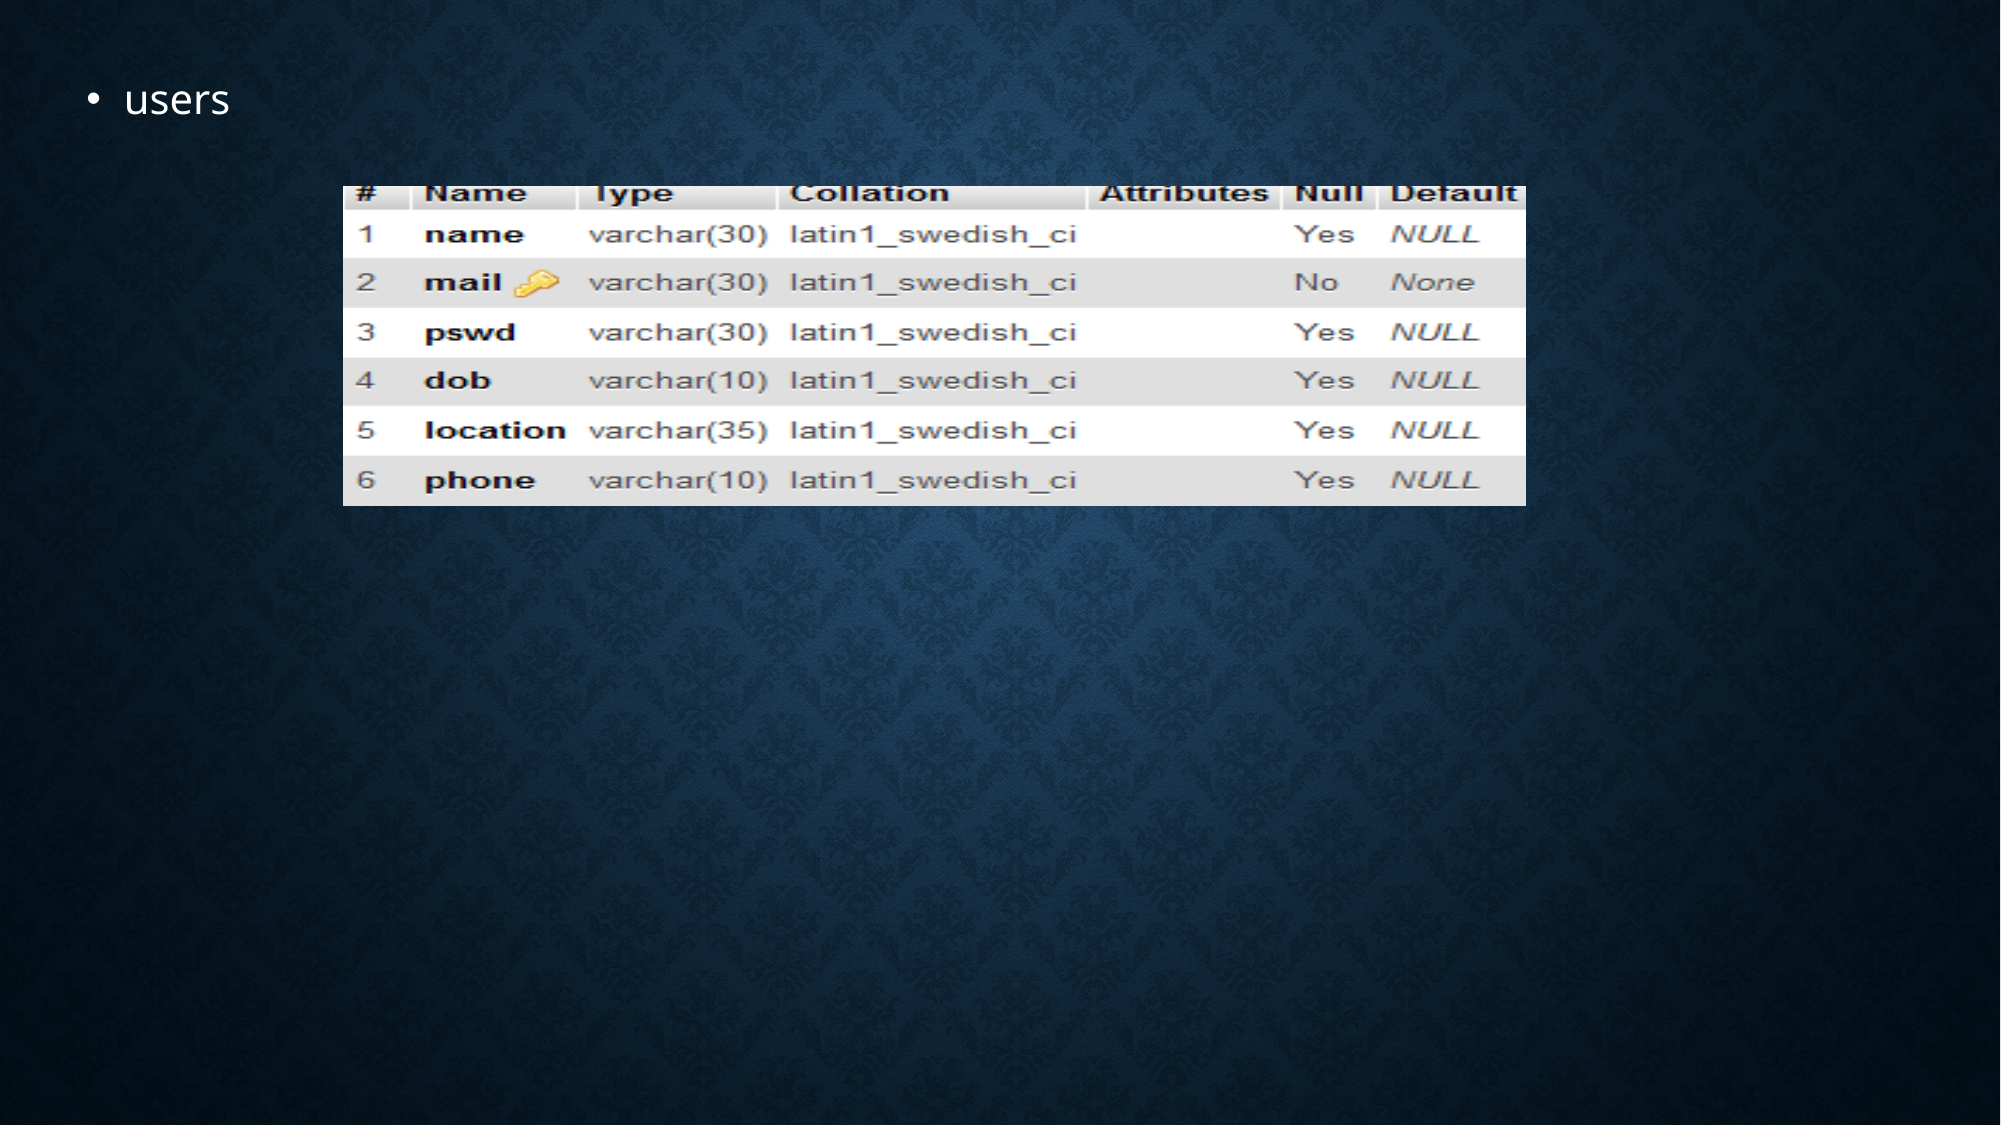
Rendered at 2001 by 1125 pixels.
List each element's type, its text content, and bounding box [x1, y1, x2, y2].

picture [343, 185, 1526, 506]
list users [71, 55, 1911, 1034]
